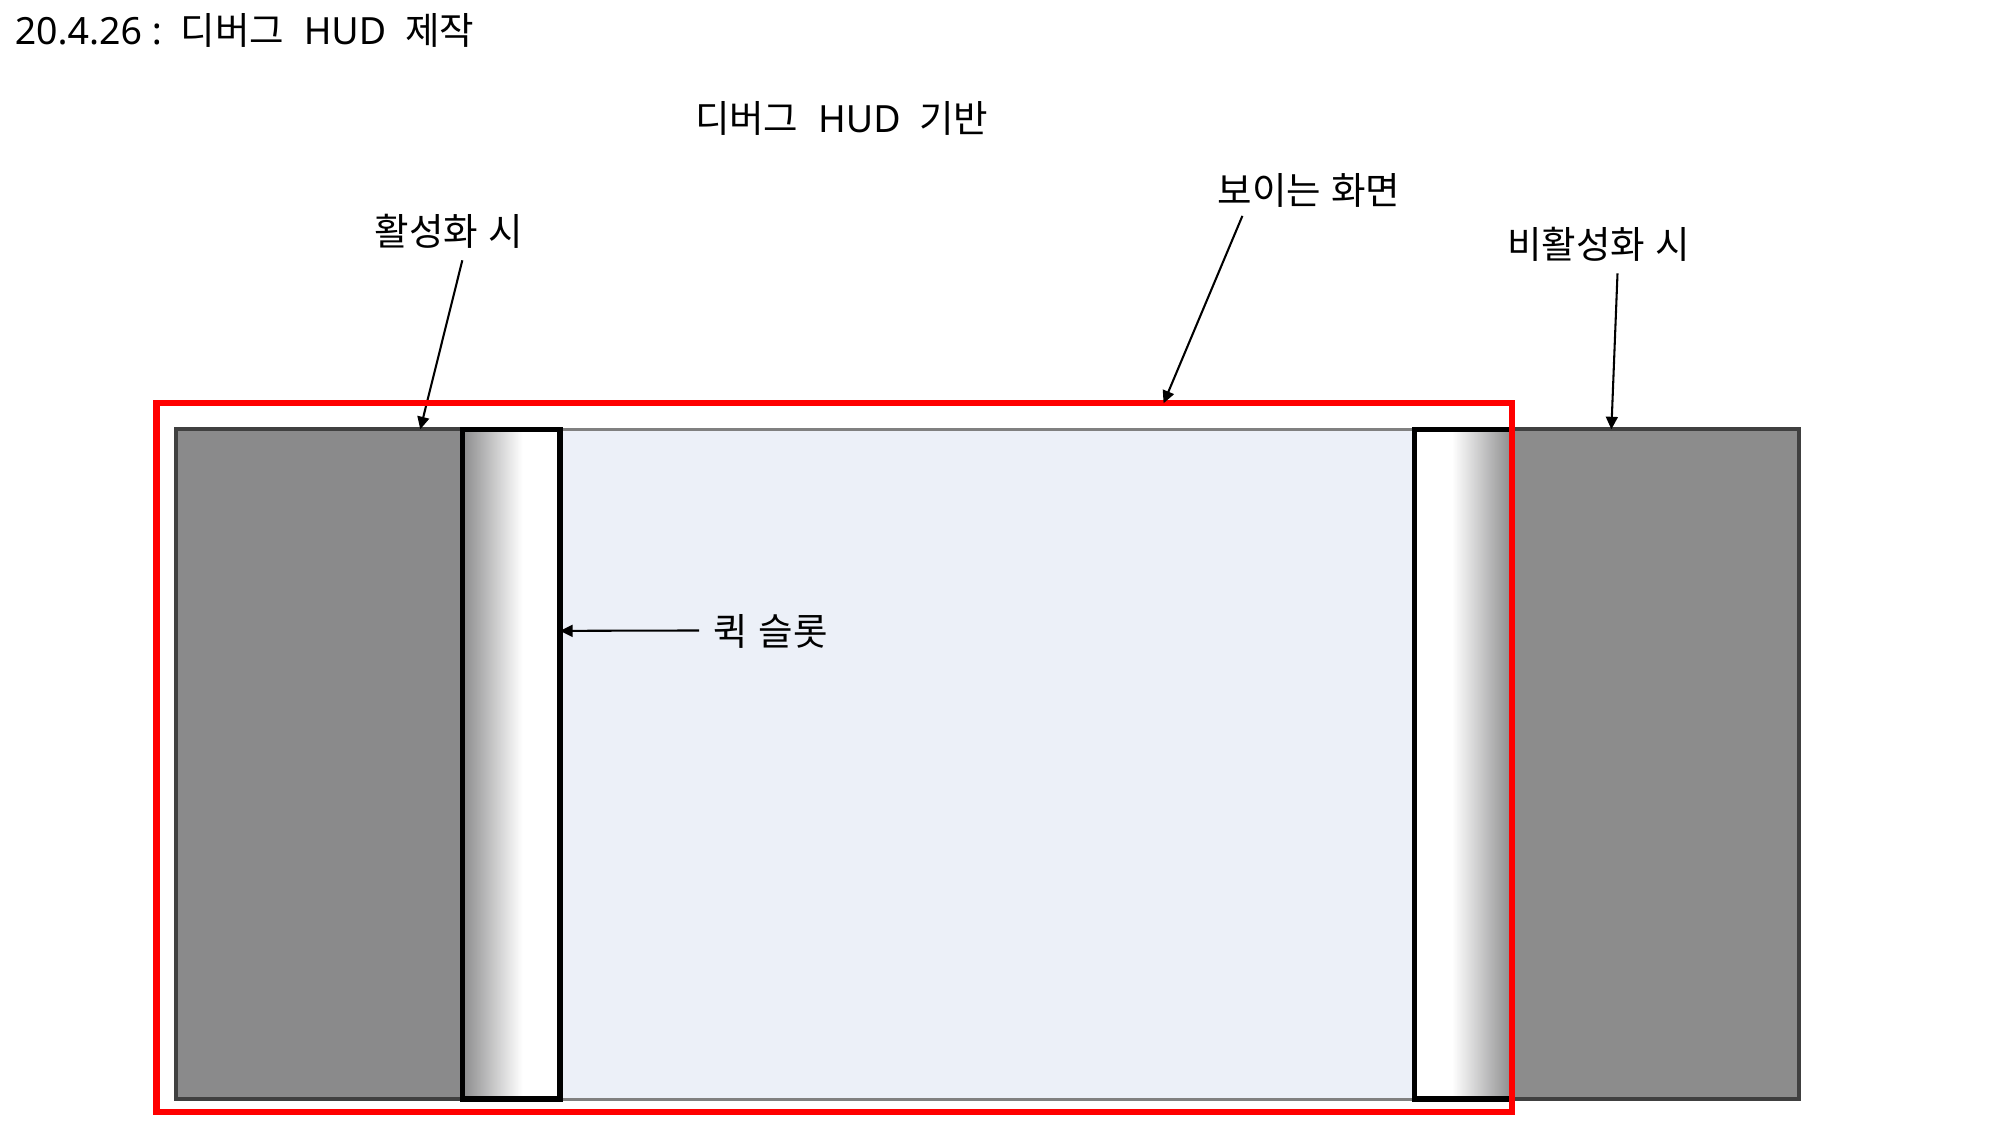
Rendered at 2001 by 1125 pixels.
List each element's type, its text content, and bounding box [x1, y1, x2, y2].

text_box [1611, 274, 1618, 430]
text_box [1163, 215, 1243, 404]
text_box 디버그 HUD 기반 [680, 87, 1102, 148]
text_box 활성화 시 [360, 200, 565, 261]
text_box 퀵 슬롯 [699, 600, 861, 661]
text_box 보이는 화면 [1203, 159, 1454, 220]
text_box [420, 261, 463, 430]
text_box [1513, 428, 1800, 1100]
text_box 20.4.26 : 디버그 HUD 제작 [0, 0, 536, 60]
text_box [155, 402, 1513, 1113]
text_box 비활성화 시 [1492, 213, 1743, 274]
